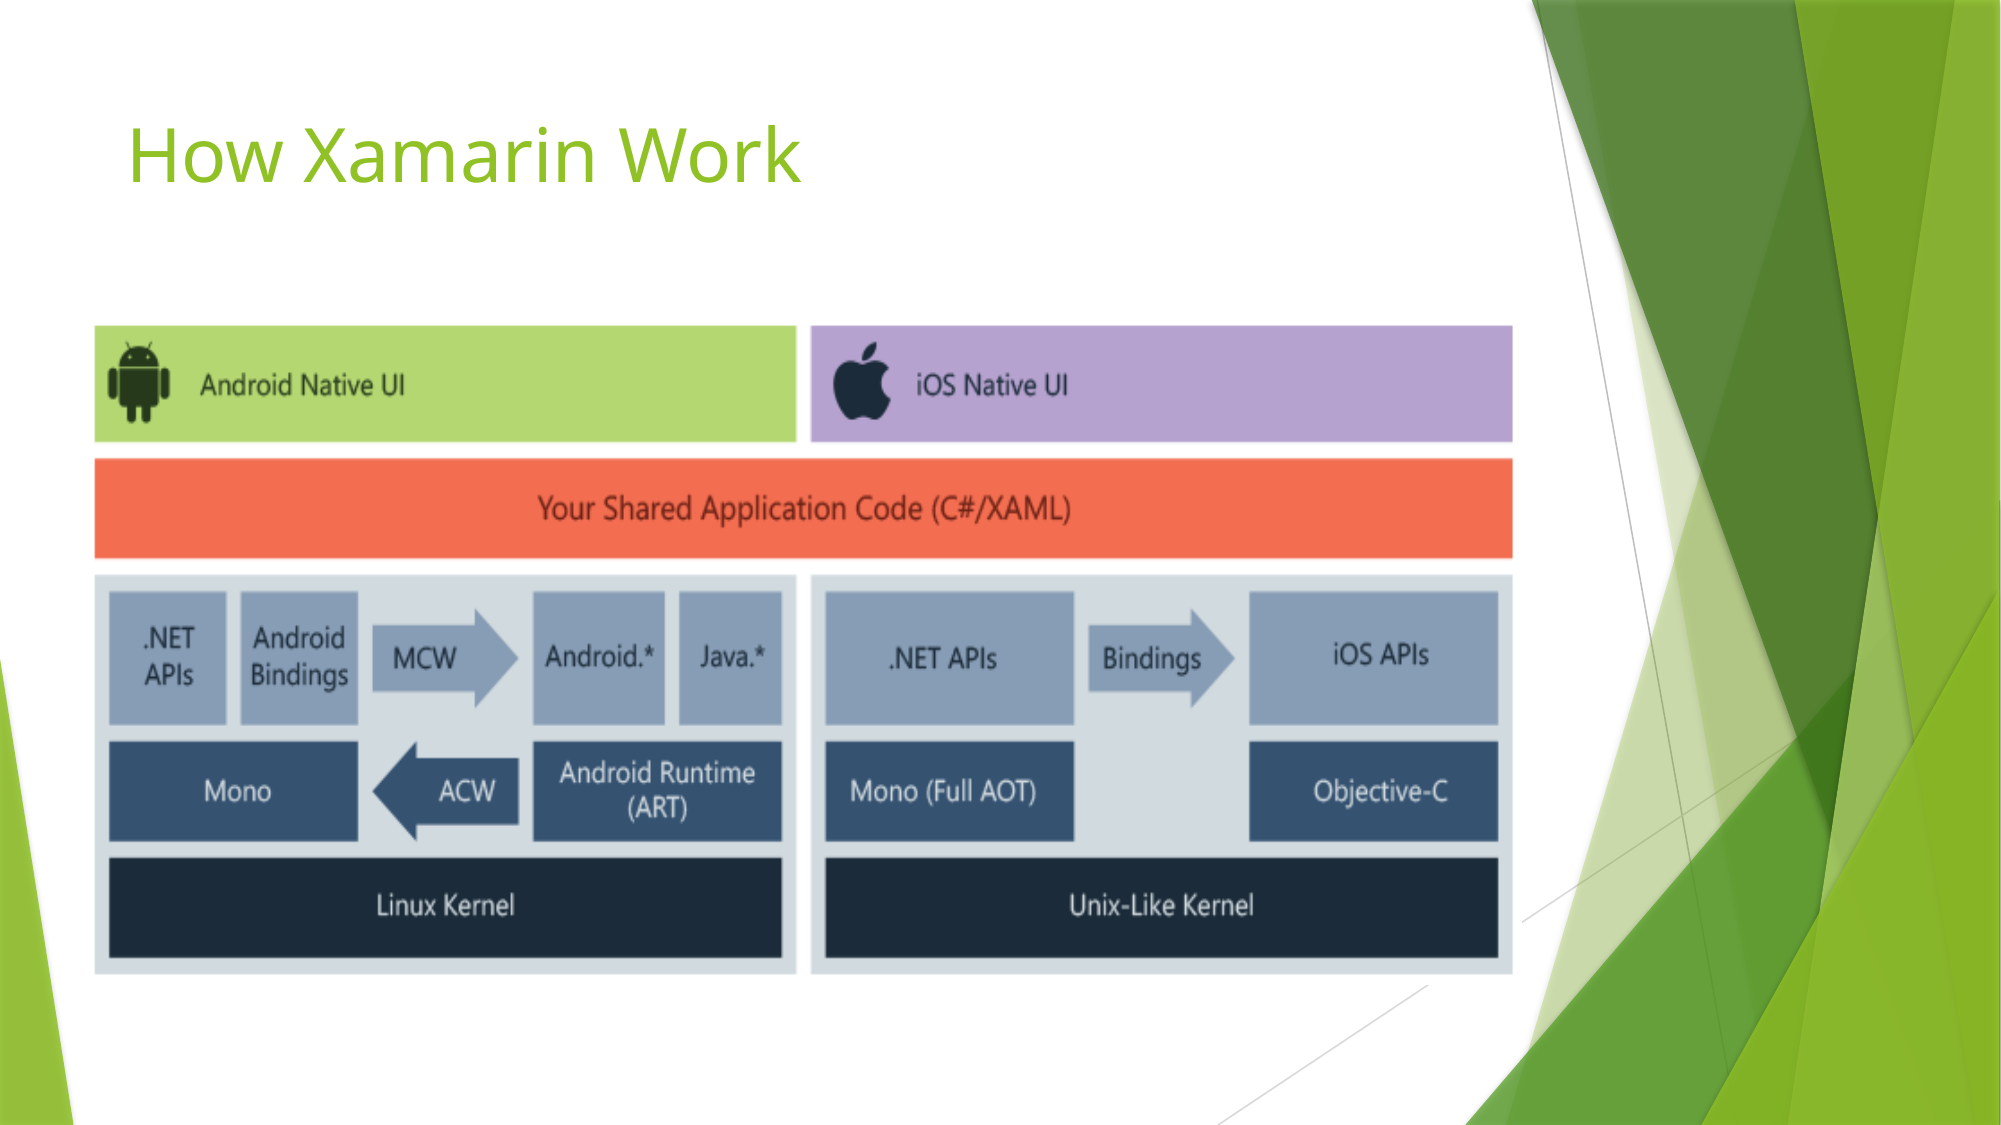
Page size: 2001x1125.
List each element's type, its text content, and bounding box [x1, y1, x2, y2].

picture [88, 316, 1522, 985]
title How Xamarin Work [111, 99, 1522, 316]
